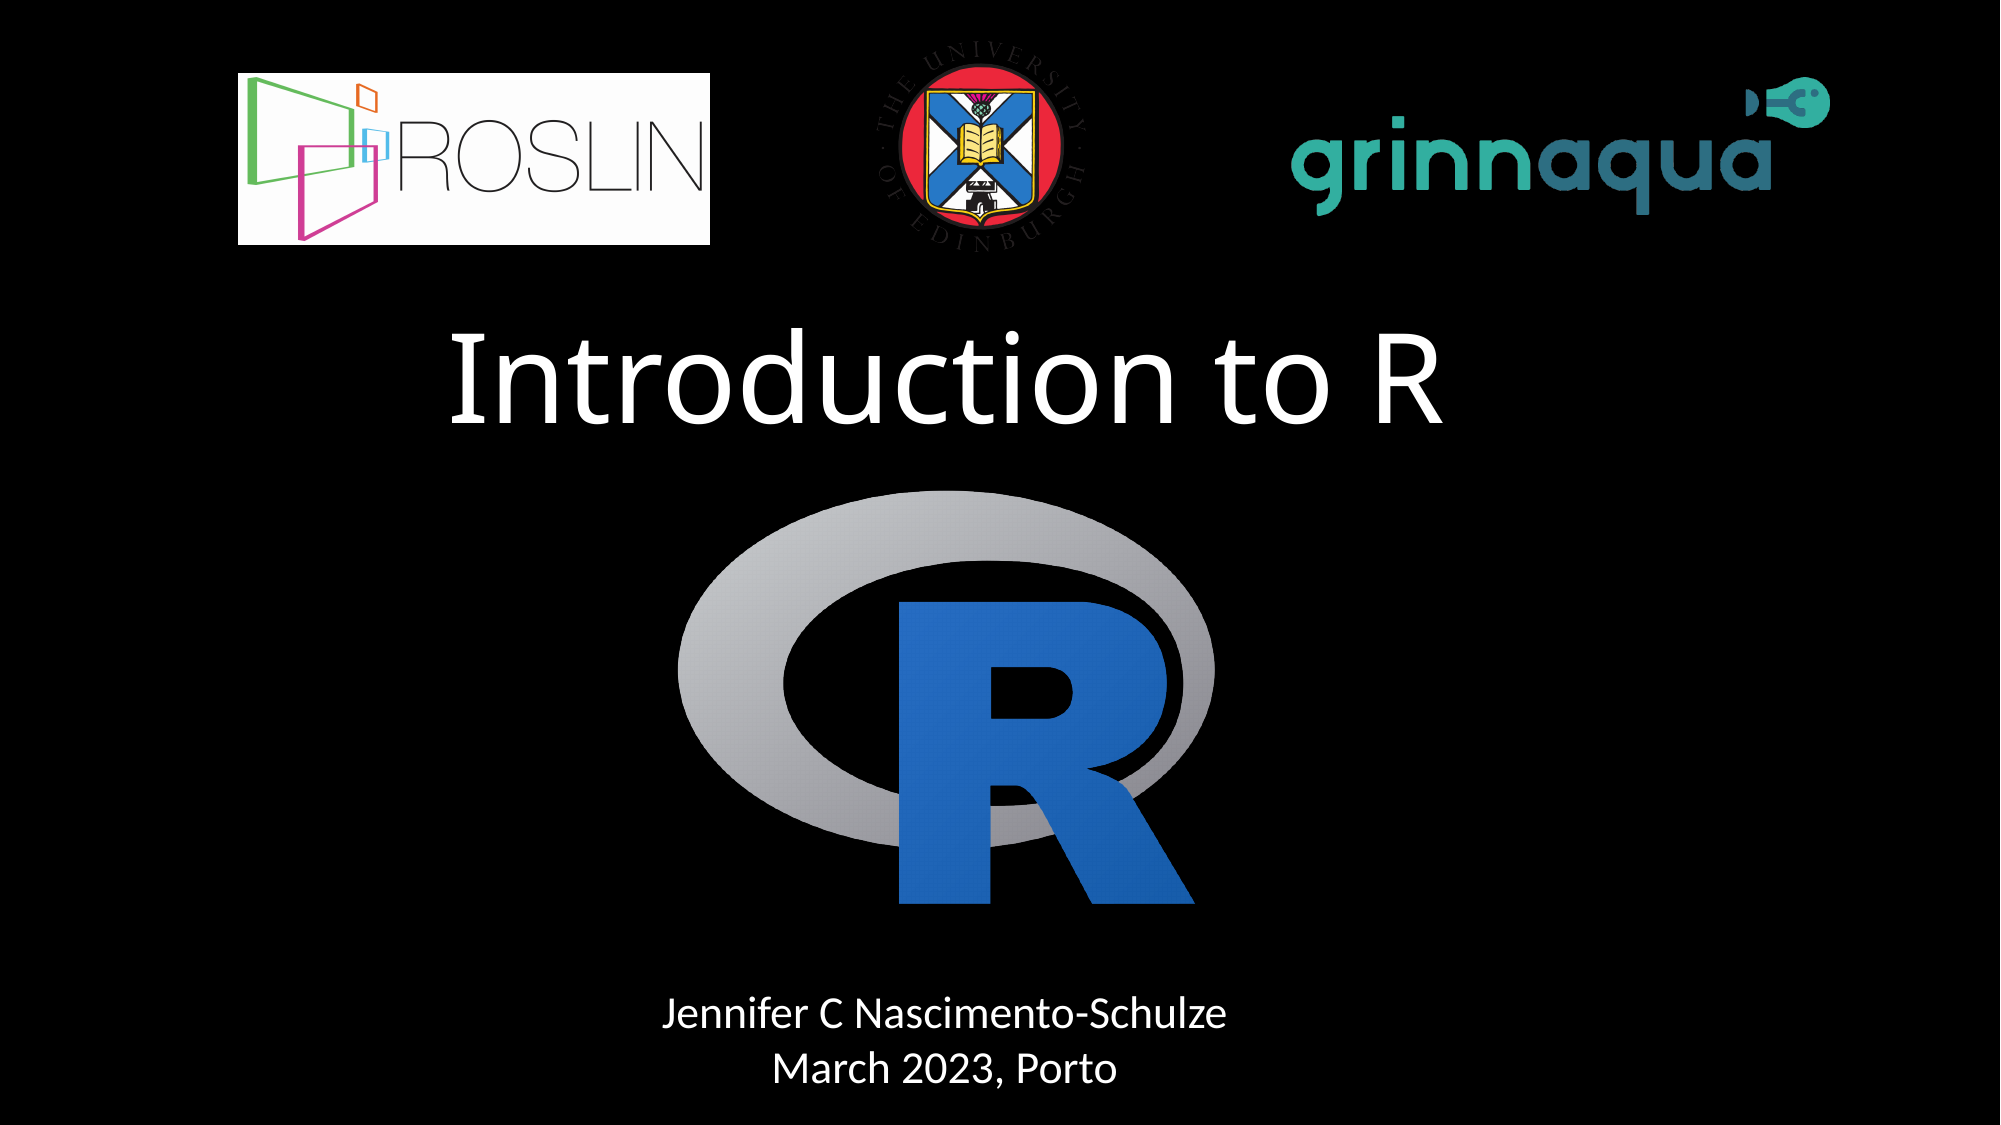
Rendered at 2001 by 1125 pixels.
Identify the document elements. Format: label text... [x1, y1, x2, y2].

text_box Jennifer C Nascimento-Schulze March 2023, Porto [637, 974, 1252, 1100]
picture [876, 41, 1086, 252]
picture [238, 73, 710, 245]
picture [1251, 52, 1870, 241]
picture [677, 488, 1216, 905]
title Introduction to R [196, 270, 1697, 459]
